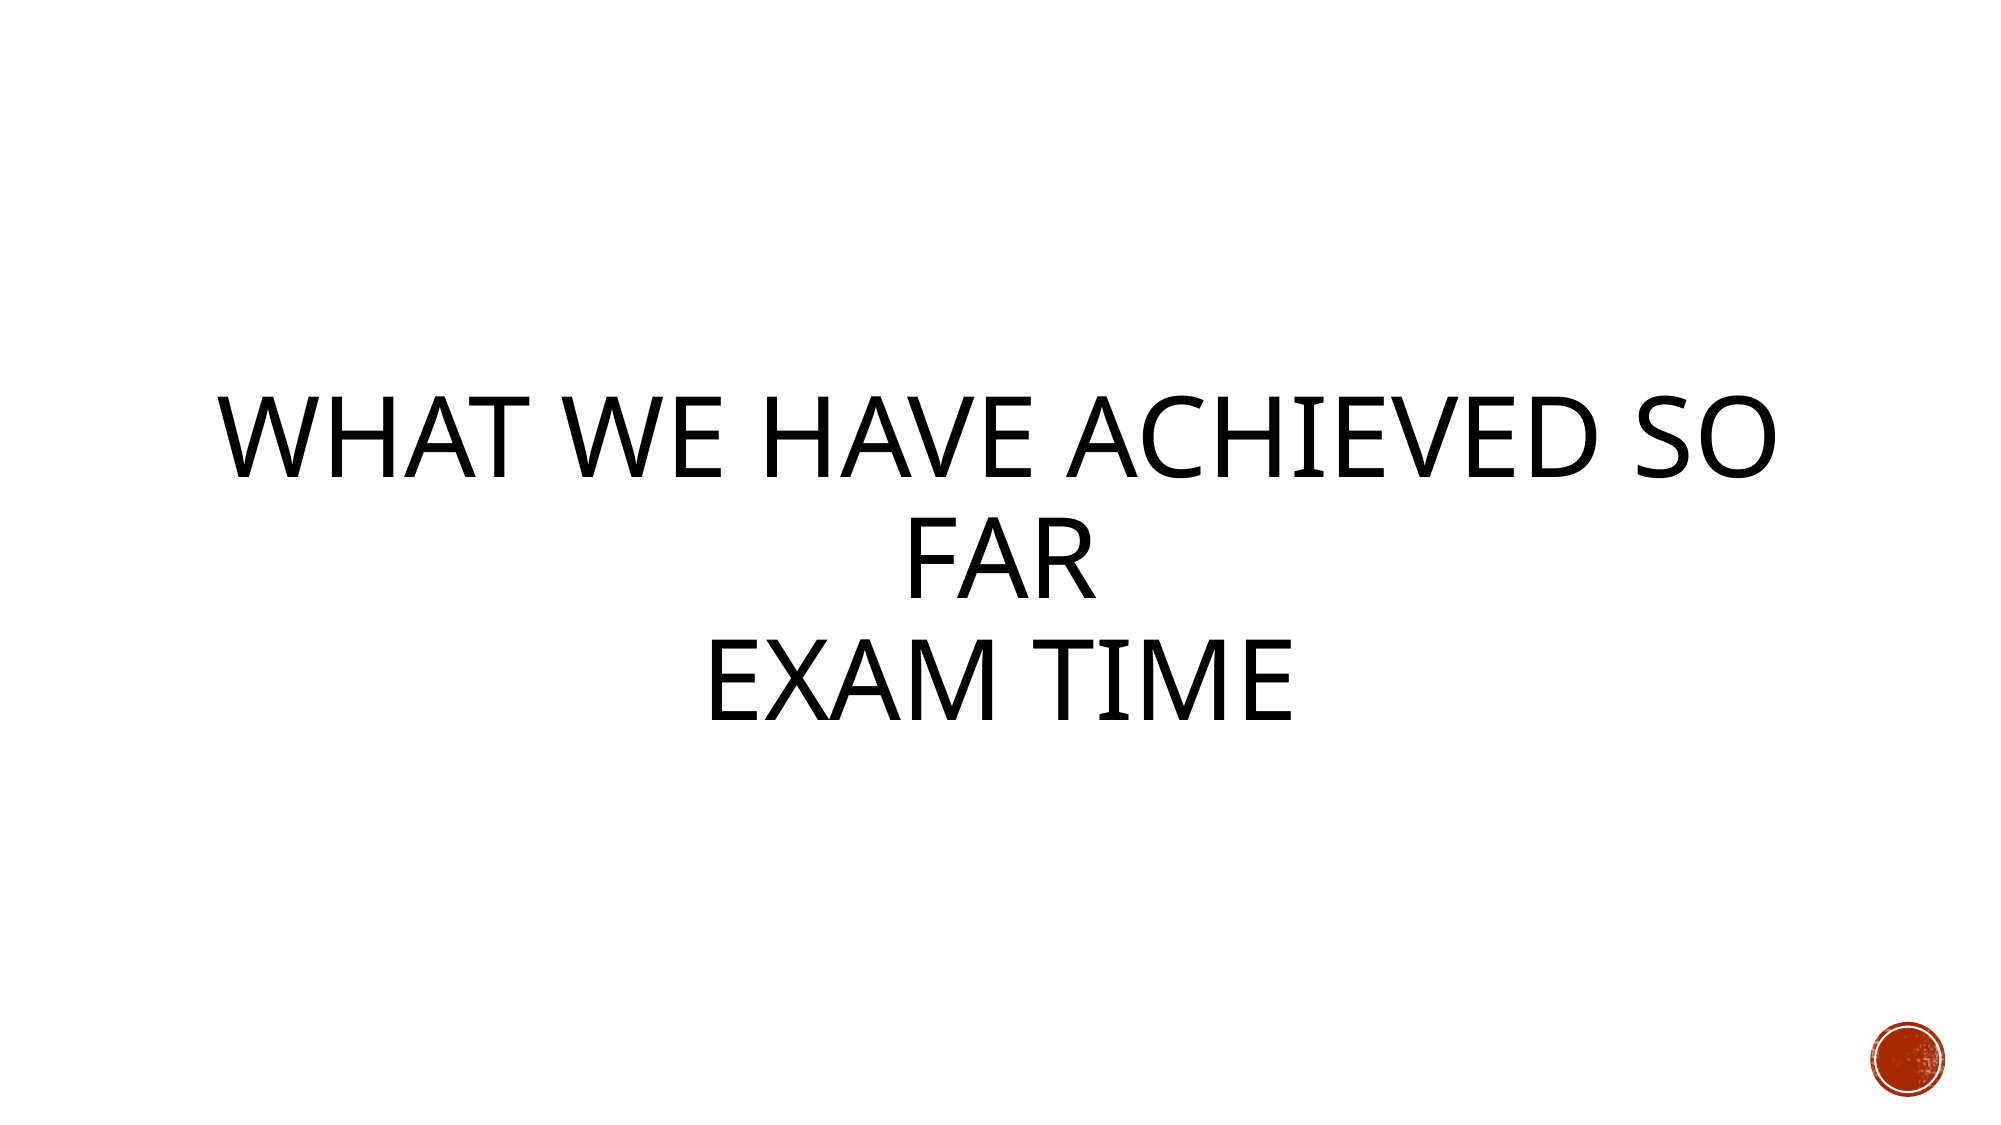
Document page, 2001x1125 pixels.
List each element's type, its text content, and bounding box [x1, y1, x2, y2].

title What we have achieved so far Exam Time [174, 430, 1825, 695]
